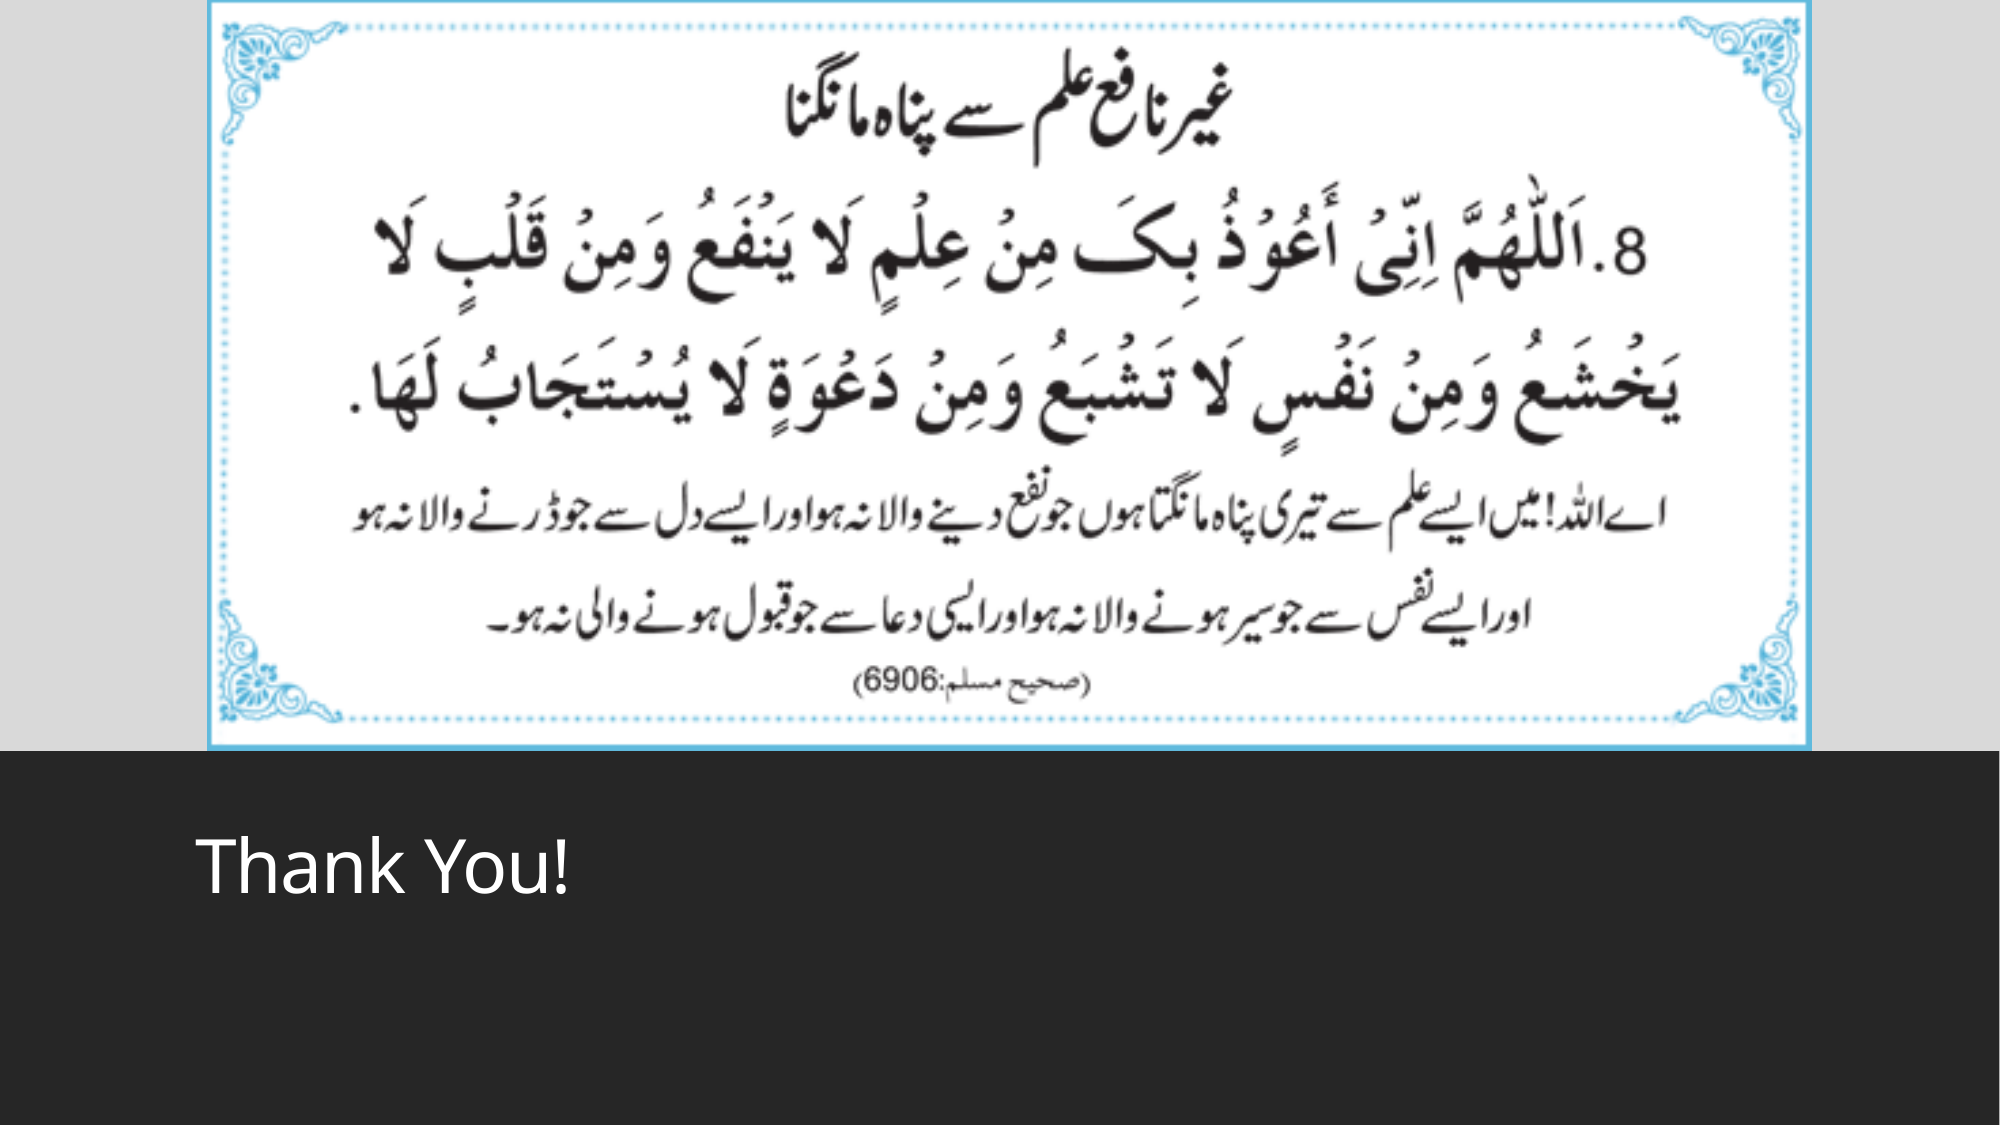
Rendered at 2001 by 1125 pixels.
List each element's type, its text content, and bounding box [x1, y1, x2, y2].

picture [0, 0, 2000, 752]
title Thank You! [180, 787, 1839, 910]
